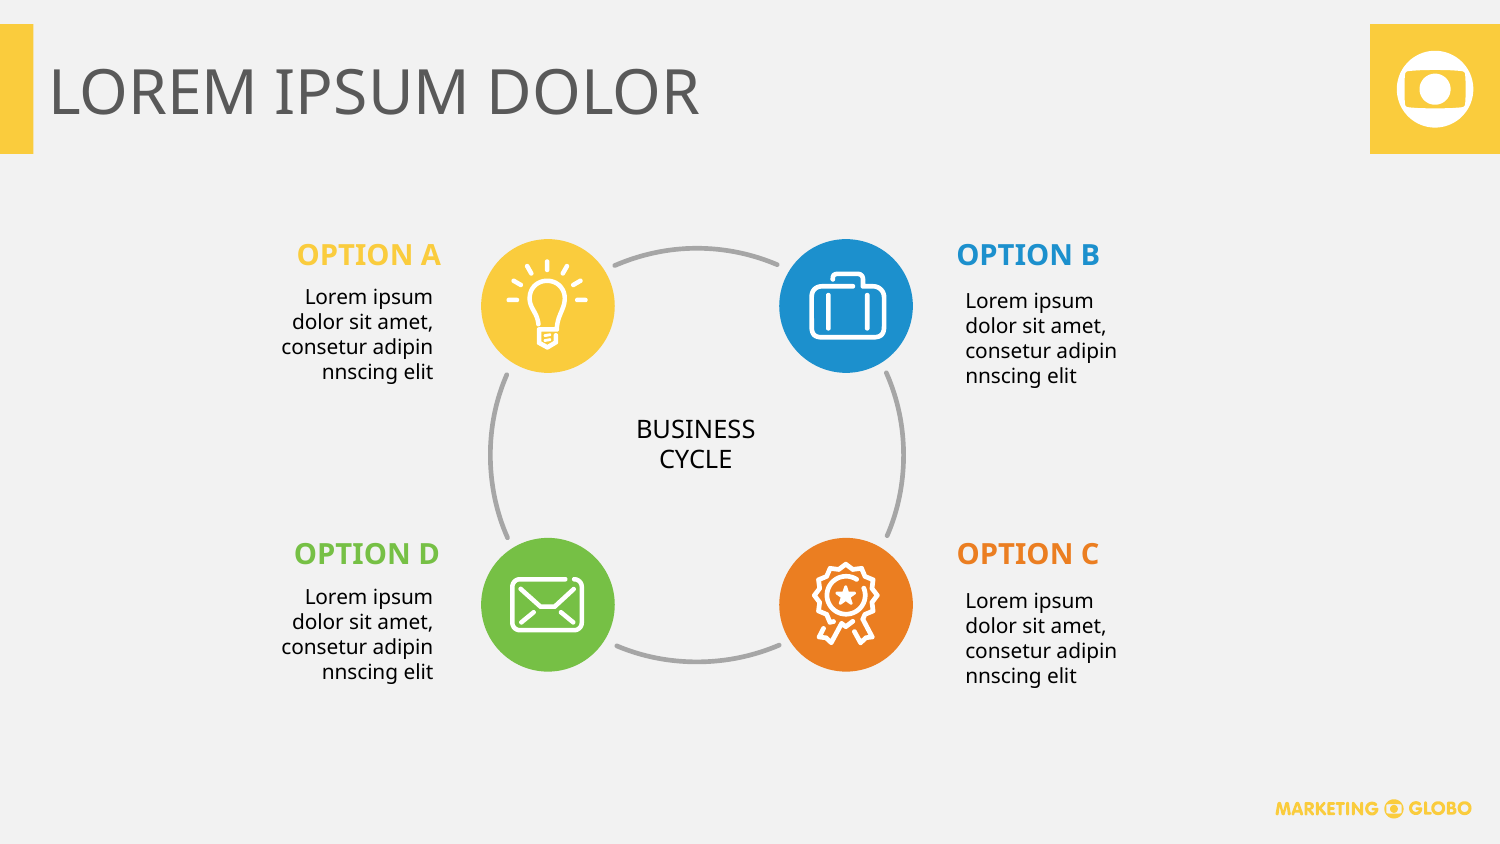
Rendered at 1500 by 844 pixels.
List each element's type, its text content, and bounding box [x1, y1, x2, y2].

title LOREM IPSUM DOLOR [33, 24, 1367, 155]
text_box Lorem ipsum dolor sit amet, consetur adipin nnscing elit [233, 576, 448, 692]
text_box OPTION A [296, 236, 442, 272]
text_box OPTION C [956, 535, 1100, 571]
text_box [511, 278, 524, 288]
text_box [481, 239, 615, 373]
text_box Lorem ipsum dolor sit amet, consetur adipin nnscing elit [233, 276, 448, 391]
text_box Lorem ipsum dolor sit amet, consetur adipin nnscing elit [950, 279, 1166, 395]
text_box OPTION D [294, 535, 441, 571]
text_box [571, 278, 583, 288]
text_box [527, 278, 567, 350]
text_box Lorem ipsum dolor sit amet, consetur adipin nnscing elit [950, 580, 1166, 696]
text_box [886, 372, 904, 536]
text_box [616, 645, 780, 662]
text_box [560, 263, 570, 276]
text_box BUSINESS CYCLE [636, 412, 756, 474]
text_box [510, 577, 585, 633]
text_box OPTION B [956, 236, 1101, 272]
text_box [481, 537, 615, 672]
text_box [614, 248, 778, 266]
text_box [544, 259, 550, 273]
text_box [490, 374, 508, 538]
text_box [809, 271, 887, 340]
text_box [812, 561, 880, 646]
text_box [506, 297, 520, 303]
text_box [524, 263, 534, 276]
text_box [575, 297, 588, 303]
text_box [779, 239, 913, 373]
text_box [779, 537, 913, 672]
